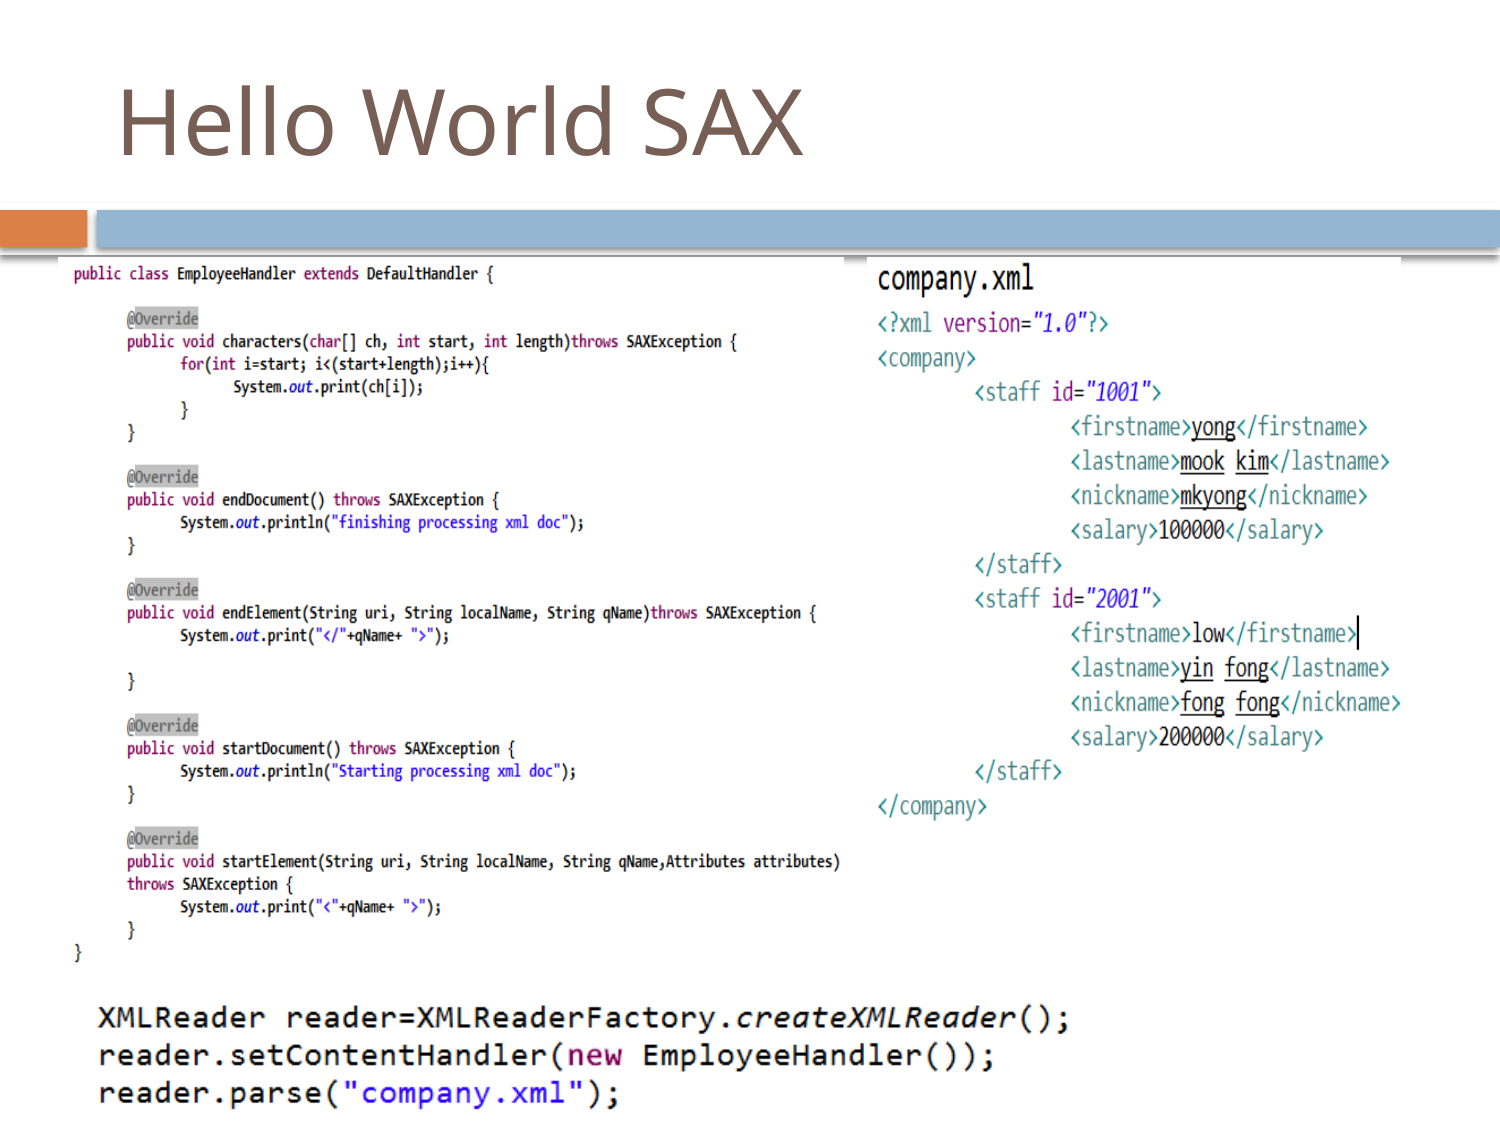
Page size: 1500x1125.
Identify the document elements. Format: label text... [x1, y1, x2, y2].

picture [70, 998, 1076, 1125]
picture [866, 257, 1401, 835]
title Hello World SAX [100, 37, 1438, 200]
picture [58, 257, 844, 985]
